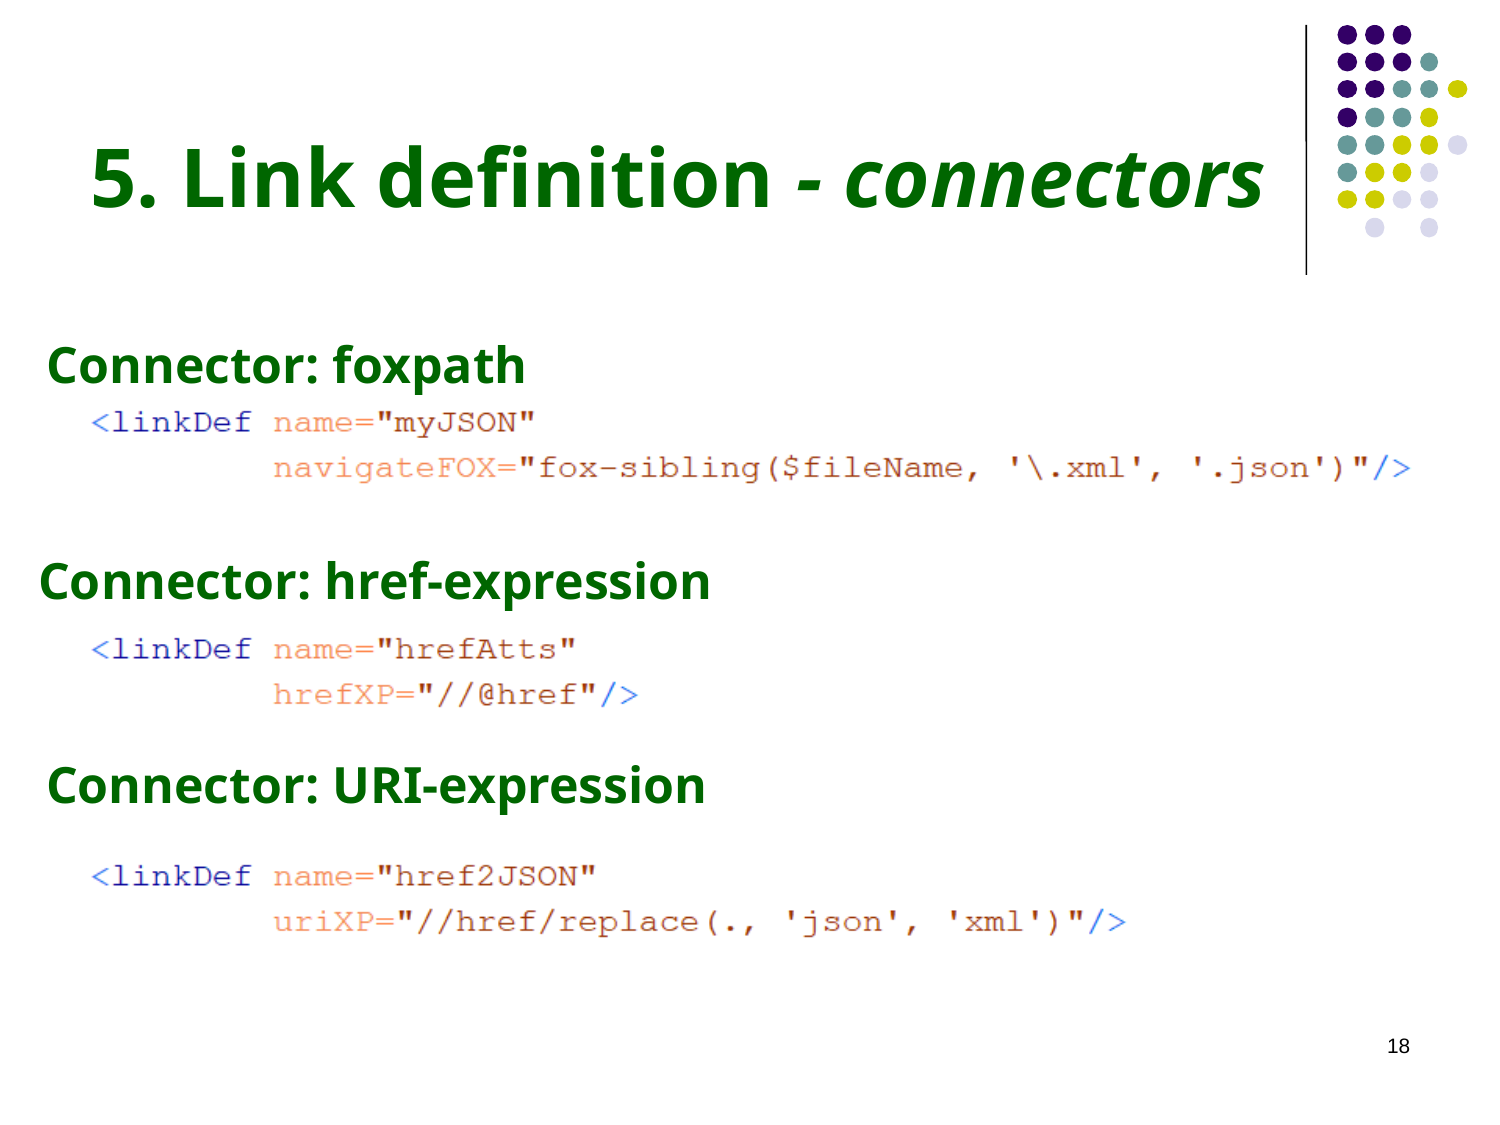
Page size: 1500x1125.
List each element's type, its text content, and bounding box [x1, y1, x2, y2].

text_box Connector: href-expression [23, 541, 67, 617]
text_box Connector: foxpath [32, 326, 543, 401]
title 5. Link definition - connectors [75, 19, 1313, 232]
picture [67, 402, 1432, 953]
slide_number 18 [1074, 1025, 1425, 1100]
text_box Connector: URI-expression [31, 746, 67, 822]
